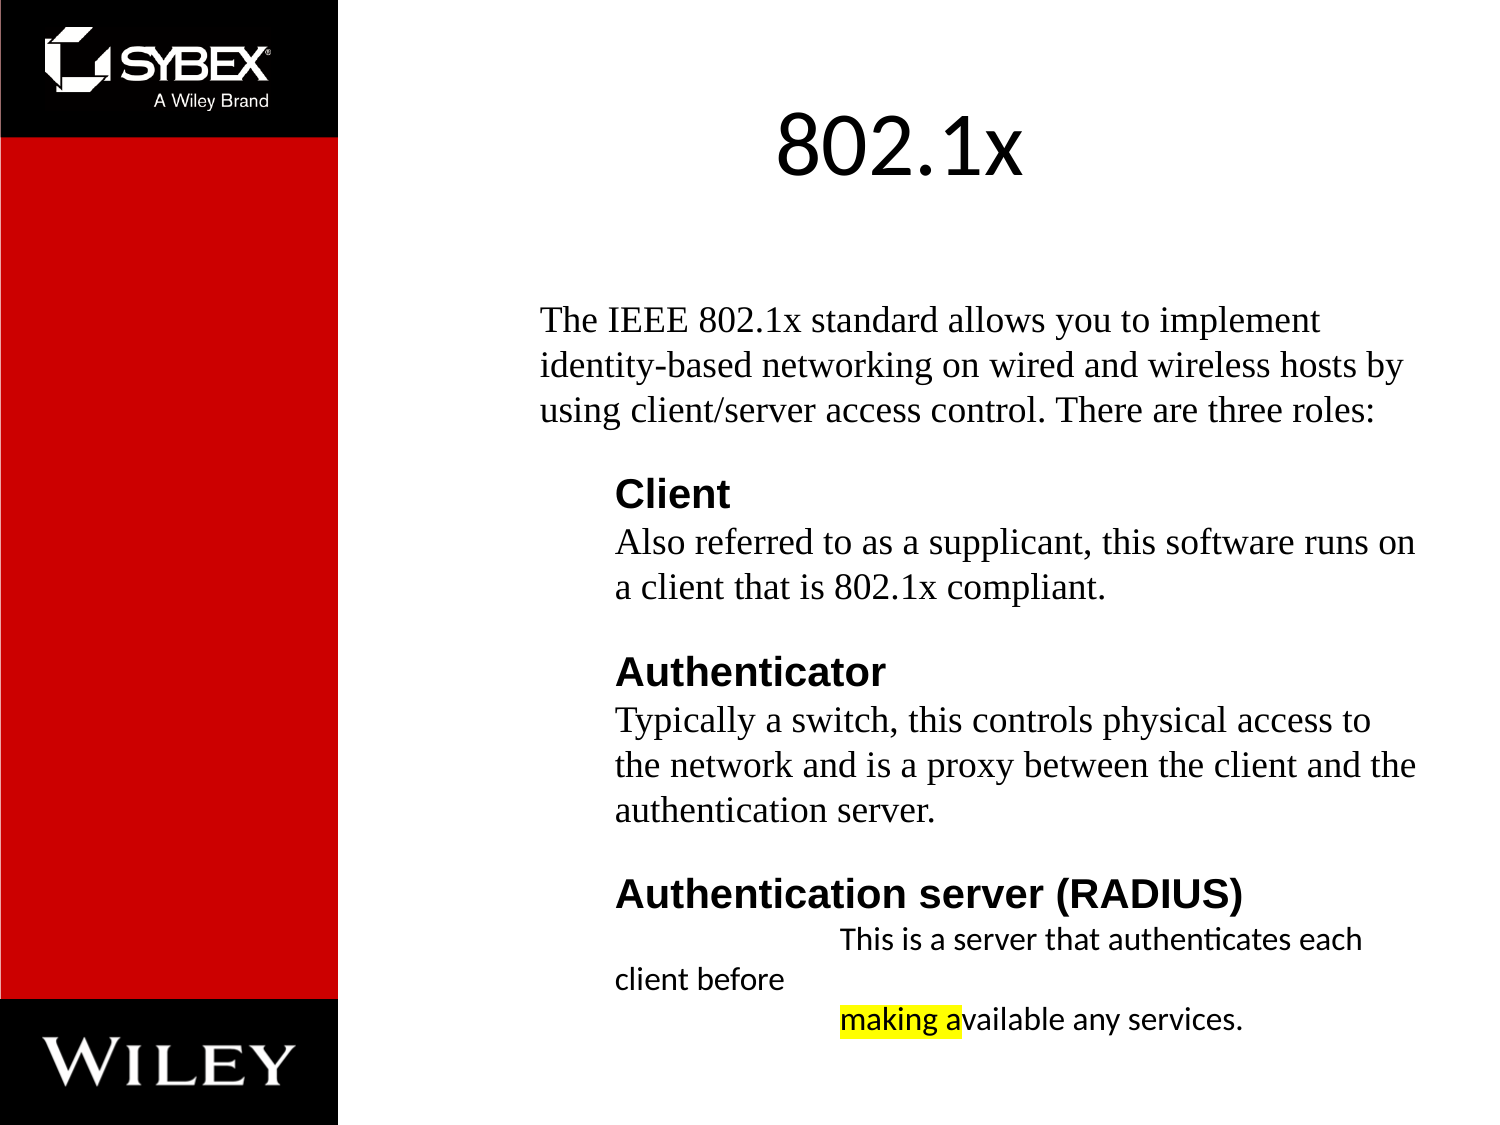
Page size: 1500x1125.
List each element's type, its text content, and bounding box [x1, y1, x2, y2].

picture [0, 999, 338, 1125]
title 802.1x [375, 45, 1425, 233]
text_box The IEEE 802.1x standard allows you to implement identity-based networking on wired and wireless hosts by using client/server access control. There are three roles: Client Also referred to as a supplicant, this software runs on a client that is 802.1x compliant. Authenticator Typically a switch, this controls physical access to the network and is a proxy between the client and the authentication server. Authentication server (RADIUS) This is a server that authenticates each client before making available any services. [374, 287, 1438, 1045]
picture [45, 27, 271, 111]
